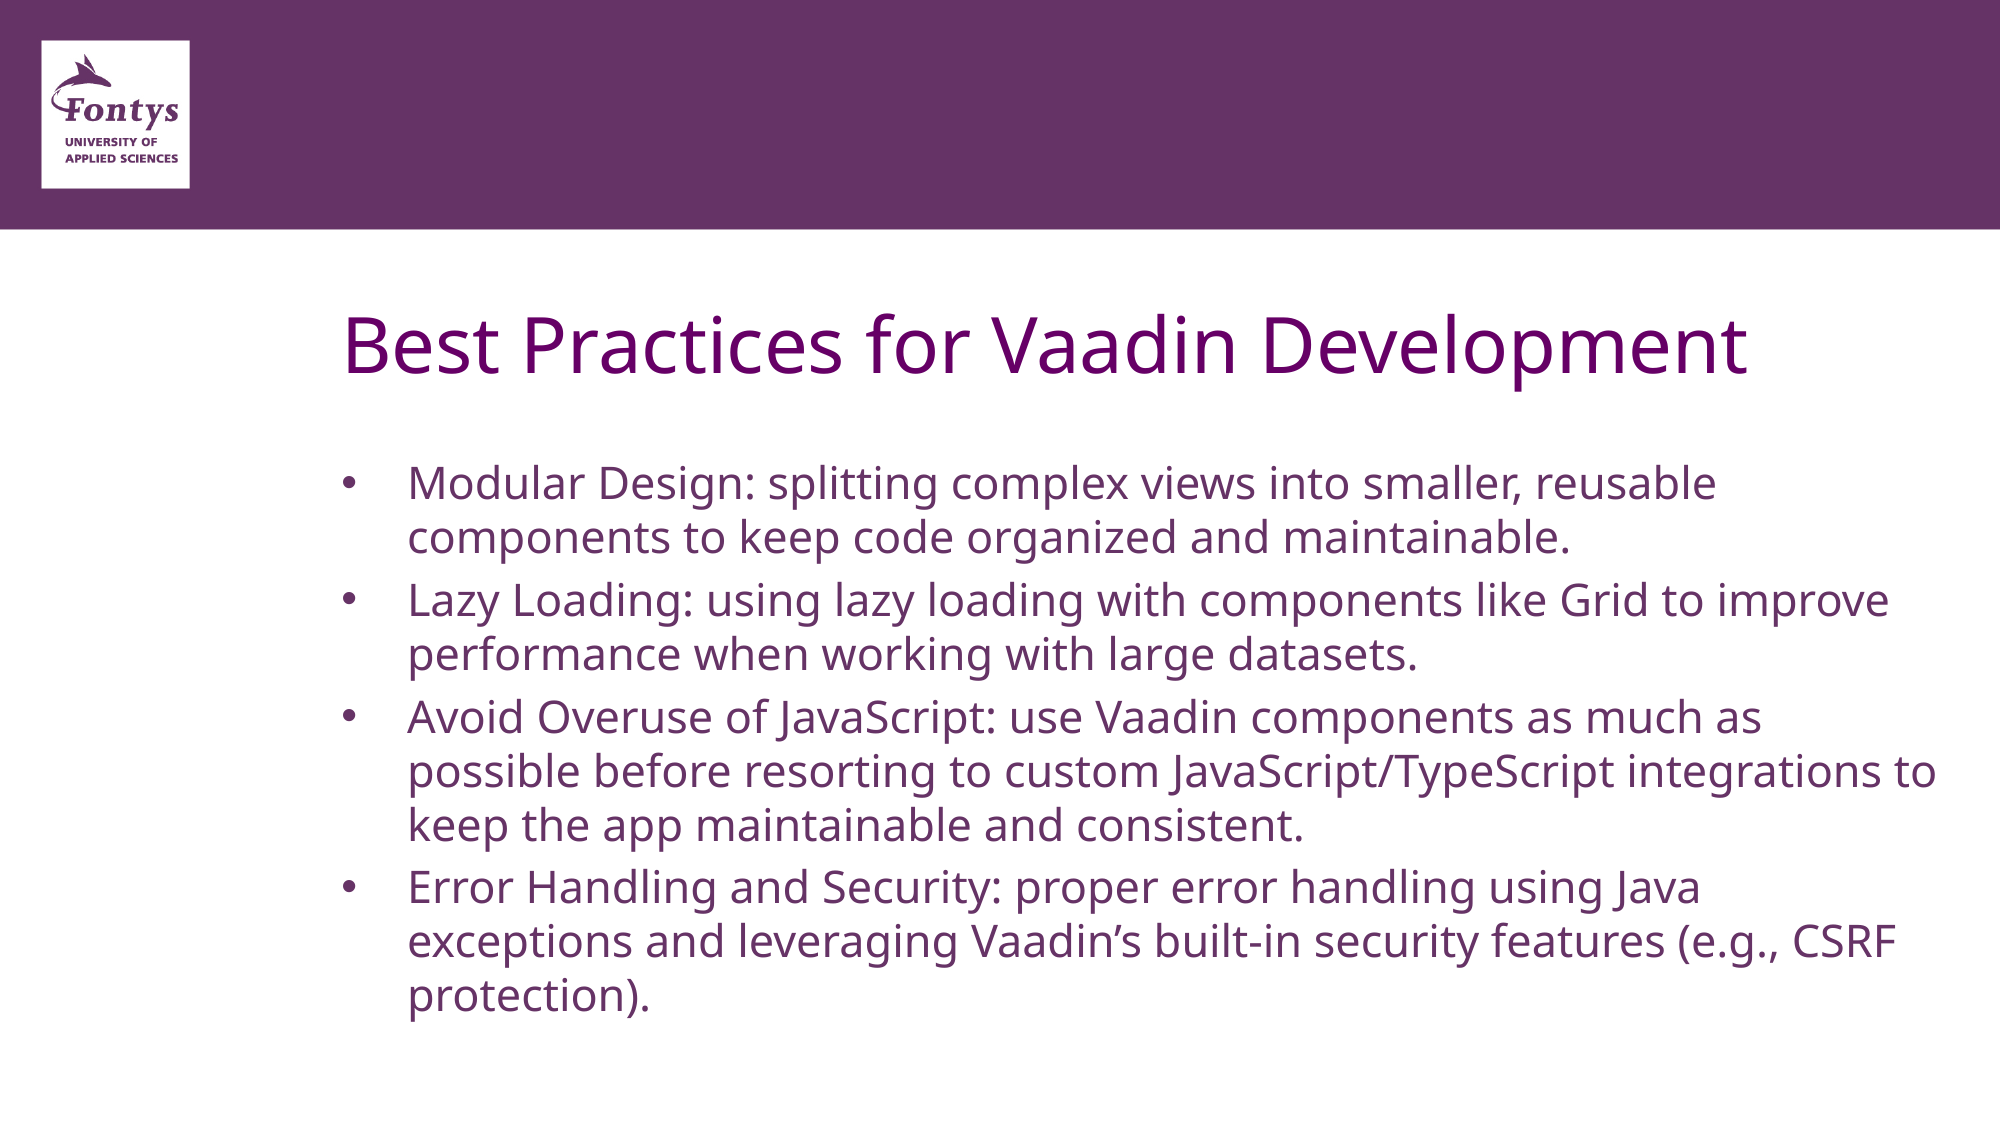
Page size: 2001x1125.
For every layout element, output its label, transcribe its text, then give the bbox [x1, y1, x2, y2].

picture [0, 0, 2000, 1125]
title Best Practices for Vaadin Development [326, 248, 1954, 437]
list Modular Design: splitting complex views into smaller, reusable components to keep code organized and maintainable. Lazy Loading: using lazy loading with components like Grid to improve performance when working with large datasets. Avoid Overuse of JavaScript: use Vaadin components as much as possible before resorting to custom JavaScript/TypeScript integrations to keep the app maintainable and consistent. Error Handling and Security: proper error handling using Java exceptions and leveraging Vaadin’s built-in security features (e.g., CSRF protection). [326, 447, 1954, 1032]
